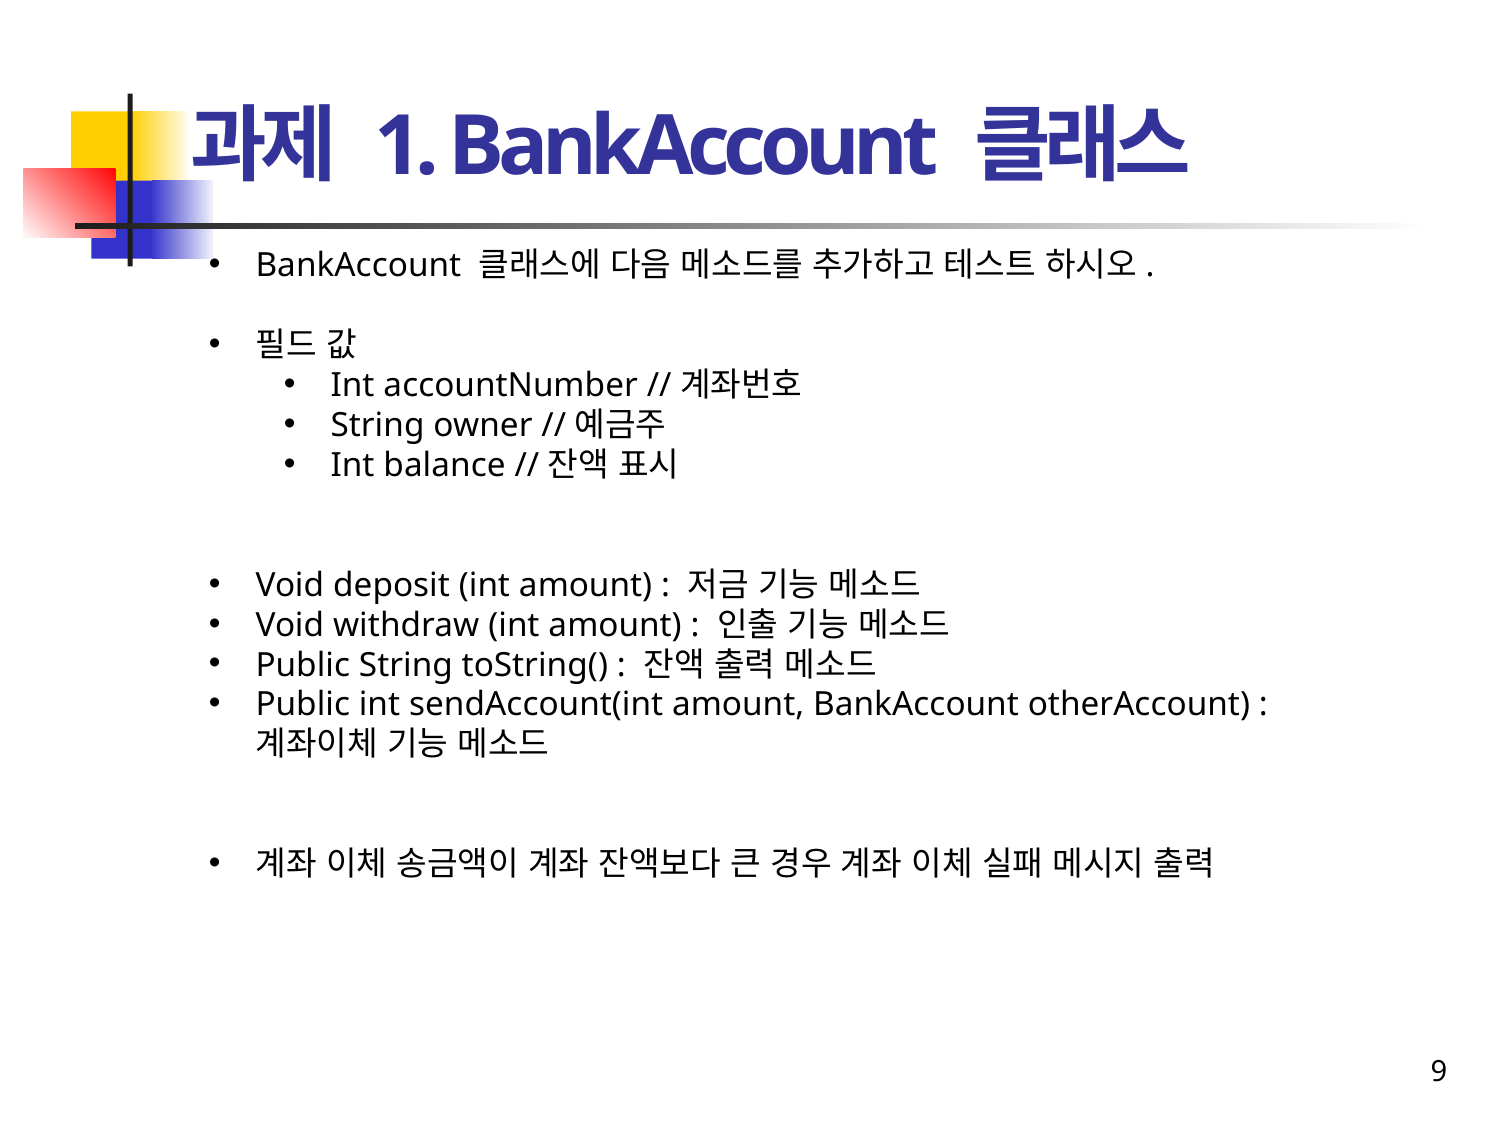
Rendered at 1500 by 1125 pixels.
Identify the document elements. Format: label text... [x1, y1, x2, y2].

slide_number 9 [1149, 1024, 1463, 1101]
title 과제 1. BankAccount 클래스 [175, 35, 1468, 200]
text_box BankAccount 클래스에 다음 메소드를 추가하고 테스트 하시오. 필드 값 Int accountNumber //계좌번호 String owner //예금주 Int balance //잔액 표시 Void deposit (int amount) : 저금 기능 메소드 Void withdraw (int amount) : 인출 기능 메소드 Public String toString() : 잔액 출력 메소드 Public int sendAccount(int amount, BankAccount otherAccount) : 계좌이체 기능 메소드 계좌 이체 송금액이 계좌 잔액보다 큰 경우 계좌 이체 실패 메시지 출력 [206, 243, 1402, 883]
